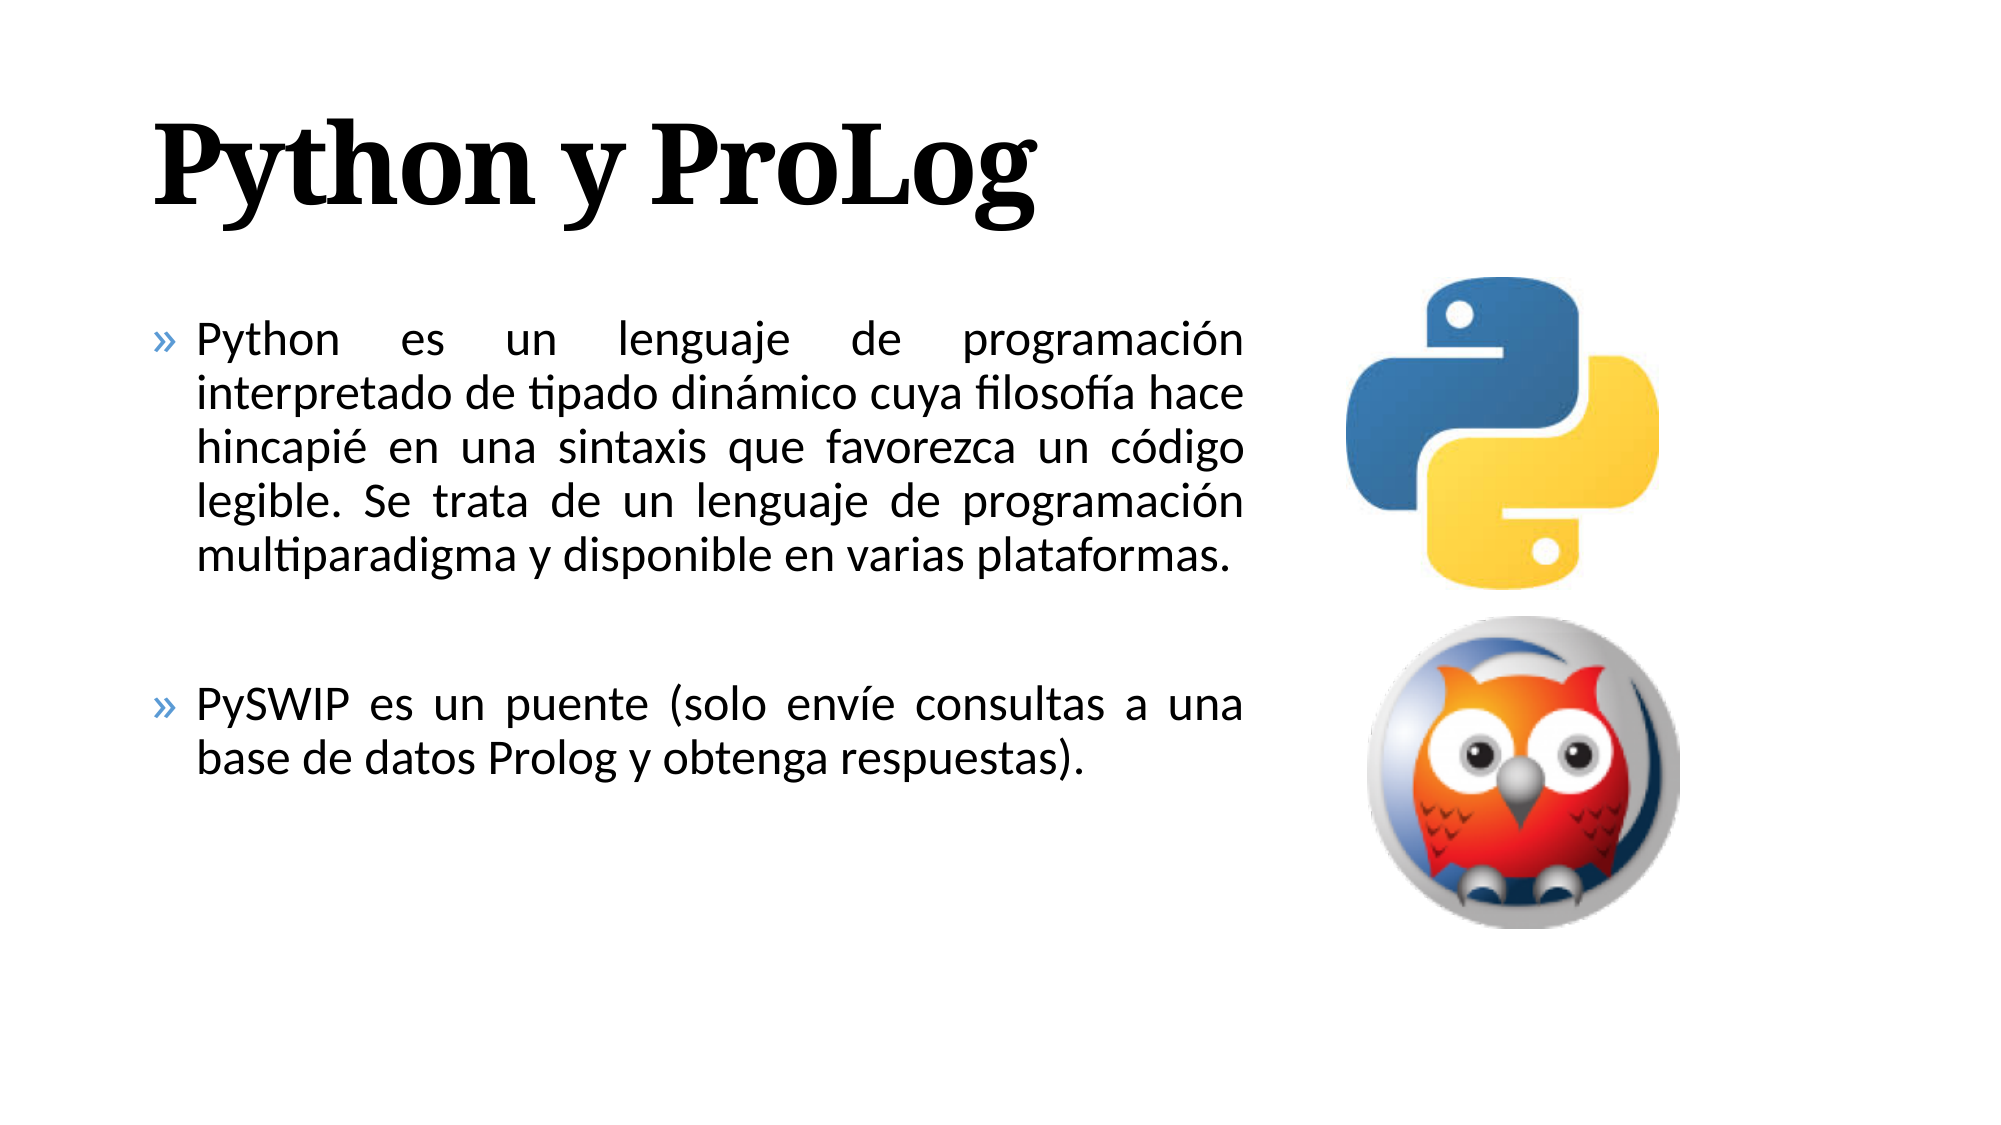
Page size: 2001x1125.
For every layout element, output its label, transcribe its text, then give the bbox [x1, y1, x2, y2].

picture [1346, 277, 1659, 590]
title Python y ProLog [137, 59, 1863, 278]
picture [1367, 616, 1680, 929]
list Python es un lenguaje de programación interpretado de tipado dinámico cuya filosofía hace hincapié en una sintaxis que favorezca un código legible. Se trata de un lenguaje de programación multiparadigma y disponible en varias plataformas. PySWIP es un puente (solo envíe consultas a una base de datos Prolog y obtenga respuestas). [137, 304, 1260, 1032]
